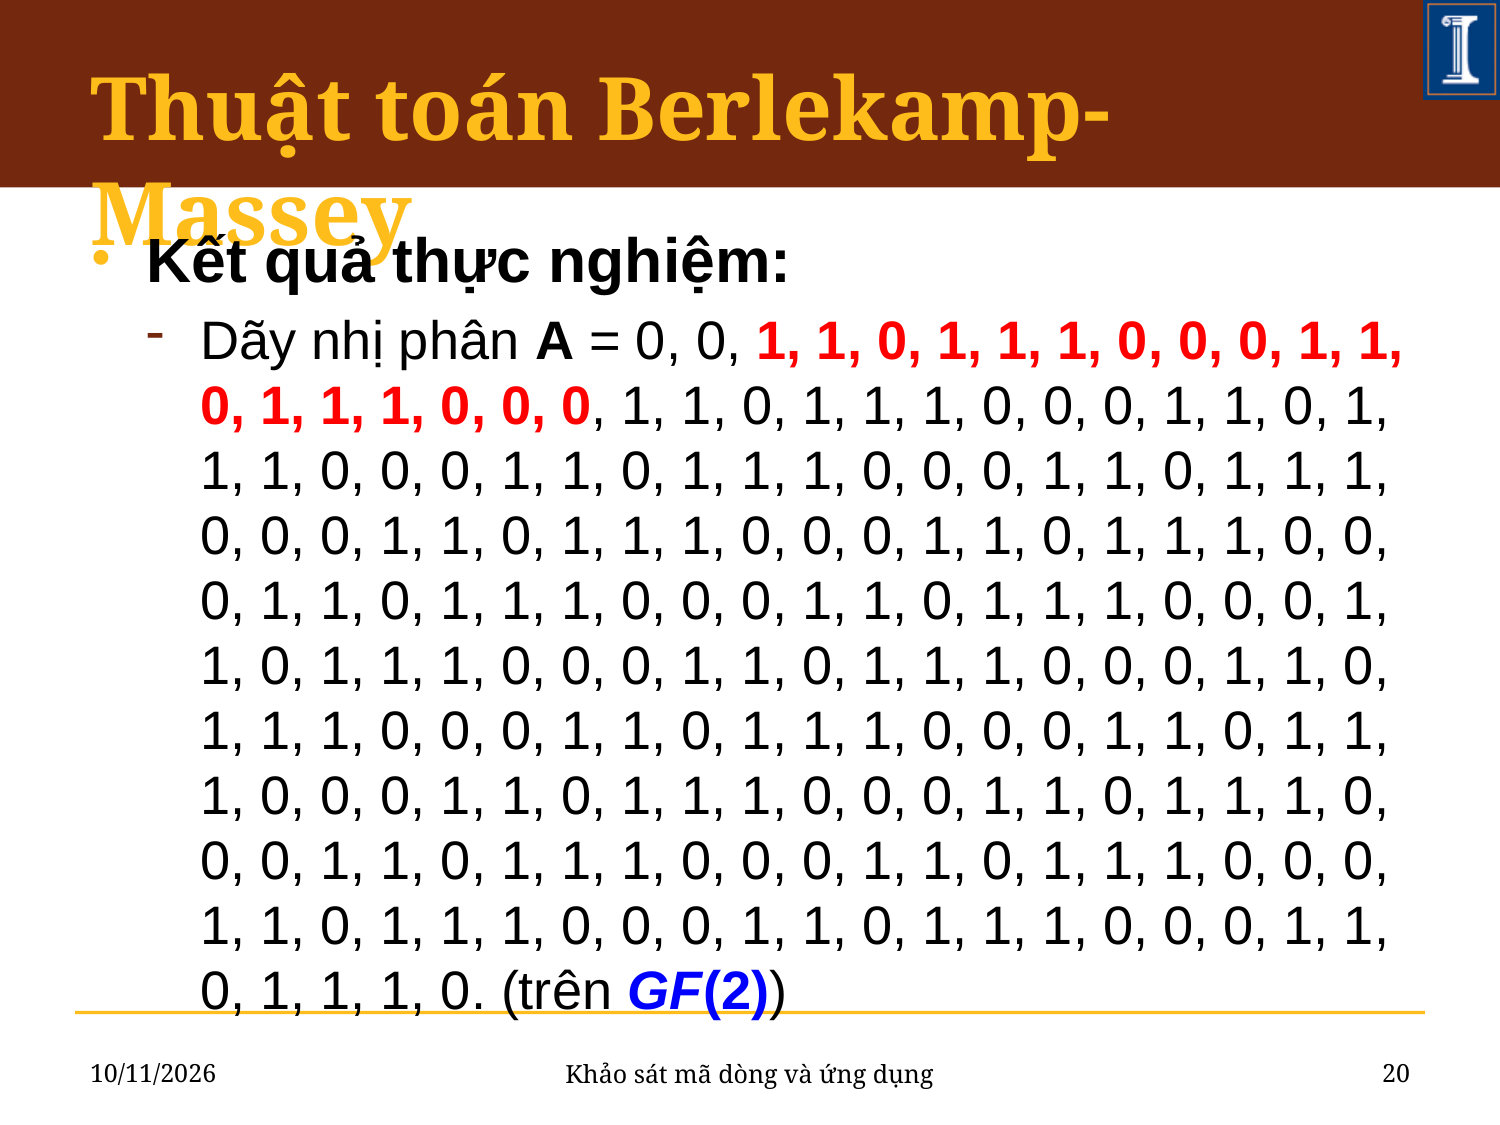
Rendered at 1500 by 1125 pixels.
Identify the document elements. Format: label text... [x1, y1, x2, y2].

title Thuật toán Berlekamp-Massey [74, 45, 1426, 188]
slide_number 20 [1074, 1023, 1426, 1100]
footer Khảo sát mã dòng và ứng dụng [512, 1024, 988, 1101]
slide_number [74, 1023, 426, 1100]
list Kết quả thực nghiệm: Dãy nhị phân A = 0, 0, 1, 1, 0, 1, 1, 1, 0, 0, 0, 1, 1, 0, 1, 1, 1, 0, 0, 0, 1, 1, 0, 1, 1, 1, 0, 0, 0, 1, 1, 0, 1, 1, 1, 0, 0, 0, 1, 1, 0, 1, 1, 1, 0, 0, 0, 1, 1, 0, 1, 1, 1, 0, 0, 0, 1, 1, 0, 1, 1, 1, 0, 0, 0, 1, 1, 0, 1, 1, 1, 0, 0, 0, 1, 1, 0, 1, 1, 1, 0, 0, 0, 1, 1, 0, 1, 1, 1, 0, 0, 0, 1, 1, 0, 1, 1, 1, 0, 0, 0, 1, 1, 0, 1, 1, 1, 0, 0, 0, 1, 1, 0, 1, 1, 1, 0, 0, 0, 1, 1, 0, 1, 1, 1, 0, 0, 0, 1, 1, 0, 1, 1, 1, 0, 0, 0, 1, 1, 0, 1, 1, 1, 0, 0, 0, 1, 1, 0, 1, 1, 1, 0, 0, 0, 1, 1, 0, 1, 1, 1, 0, 0, 0, 1, 1, 0, 1, 1, 1, 0, 0, 0, 1, 1, 0, 1, 1, 1, 0, 0, 0, 1, 1, 0, 1, 1, 1, 0, 0, 0, 1, 1, 0, 1, 1, 1, 0. (trên GF(2)) [74, 212, 1426, 1006]
